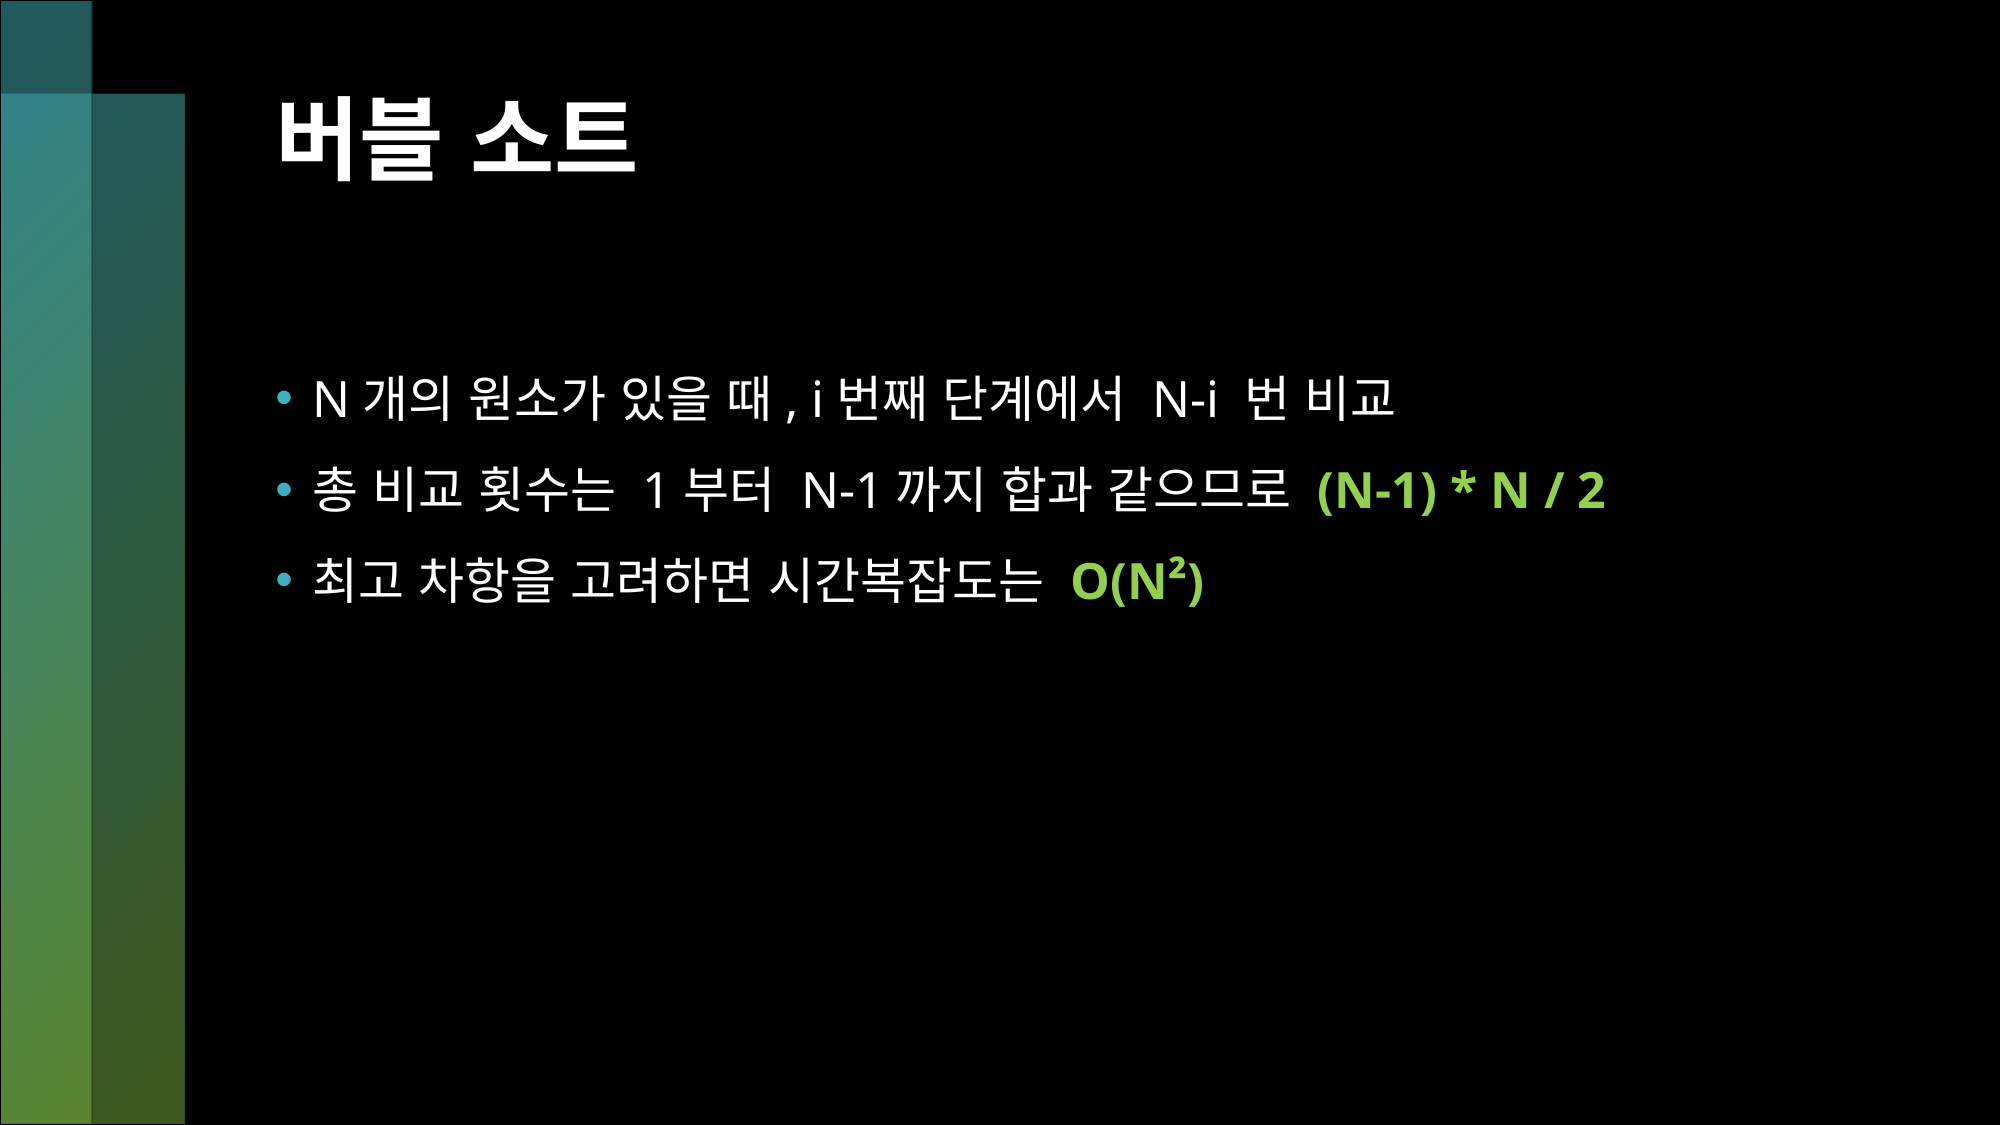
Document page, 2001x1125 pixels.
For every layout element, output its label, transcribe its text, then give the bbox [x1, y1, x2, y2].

title 버블 소트 [260, 74, 1817, 329]
list N개의 원소가 있을 때, i번째 단계에서 N-i 번 비교 총 비교 횟수는 1부터 N-1까지 합과 같으므로 (N-1) * N / 2 최고 차항을 고려하면 시간복잡도는 O(N²) [260, 354, 1817, 999]
